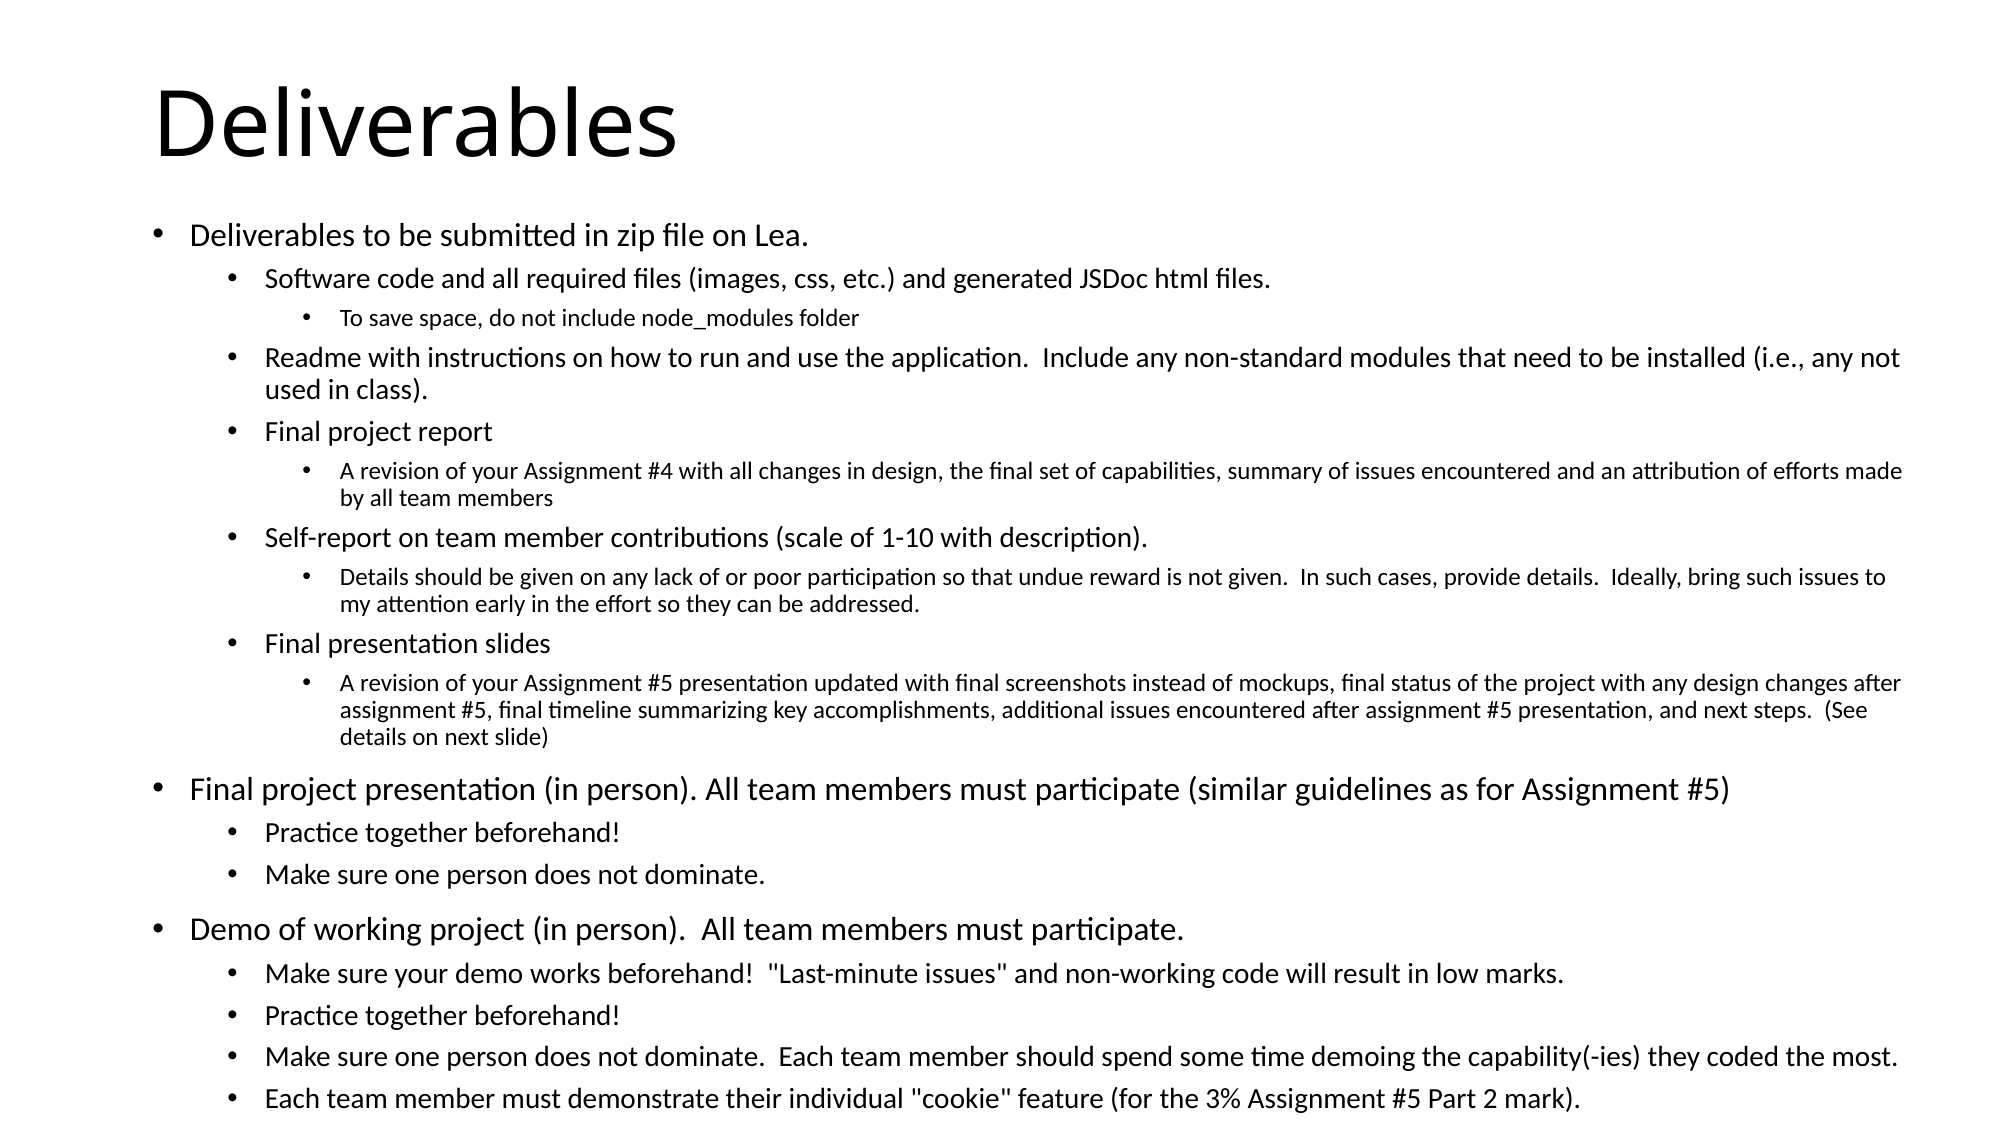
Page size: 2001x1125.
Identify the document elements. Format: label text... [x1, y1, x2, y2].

list Deliverables to be submitted in zip file on Lea. Software code and all required files (images, css, etc.) and generated JSDoc html files. To save space, do not include node_modules folder Readme with instructions on how to run and use the application. Include any non-standard modules that need to be installed (i.e., any not used in class). Final project report A revision of your Assignment #4 with all changes in design, the final set of capabilities, summary of issues encountered and an attribution of efforts made by all team members Self-report on team member contributions (scale of 1-10 with description). Details should be given on any lack of or poor participation so that undue reward is not given. In such cases, provide details. Ideally, bring such issues to my attention early in the effort so they can be addressed. Final presentation slides A revision of your Assignment #5 presentation updated with final screenshots instead of mockups, final status of the project with any design changes after assignment #5, final timeline summarizing key accomplishments, additional issues encountered after assignment #5 presentation, and next steps. (See details on next slide) Final project presentation (in person). All team members must participate (similar guidelines as for Assignment #5) Practice together beforehand! Make sure one person does not dominate. Demo of working project (in person). All team members must participate. Make sure your demo works beforehand! "Last-minute issues" and non-working code will result in low marks. Practice together beforehand! Make sure one person does not dominate. Each team member should spend some time demoing the capability(-ies) they coded the most. Each team member must demonstrate their individual "cookie" feature (for the 3% Assignment #5 Part 2 mark). [137, 209, 1924, 924]
title Deliverables [137, 18, 1863, 209]
